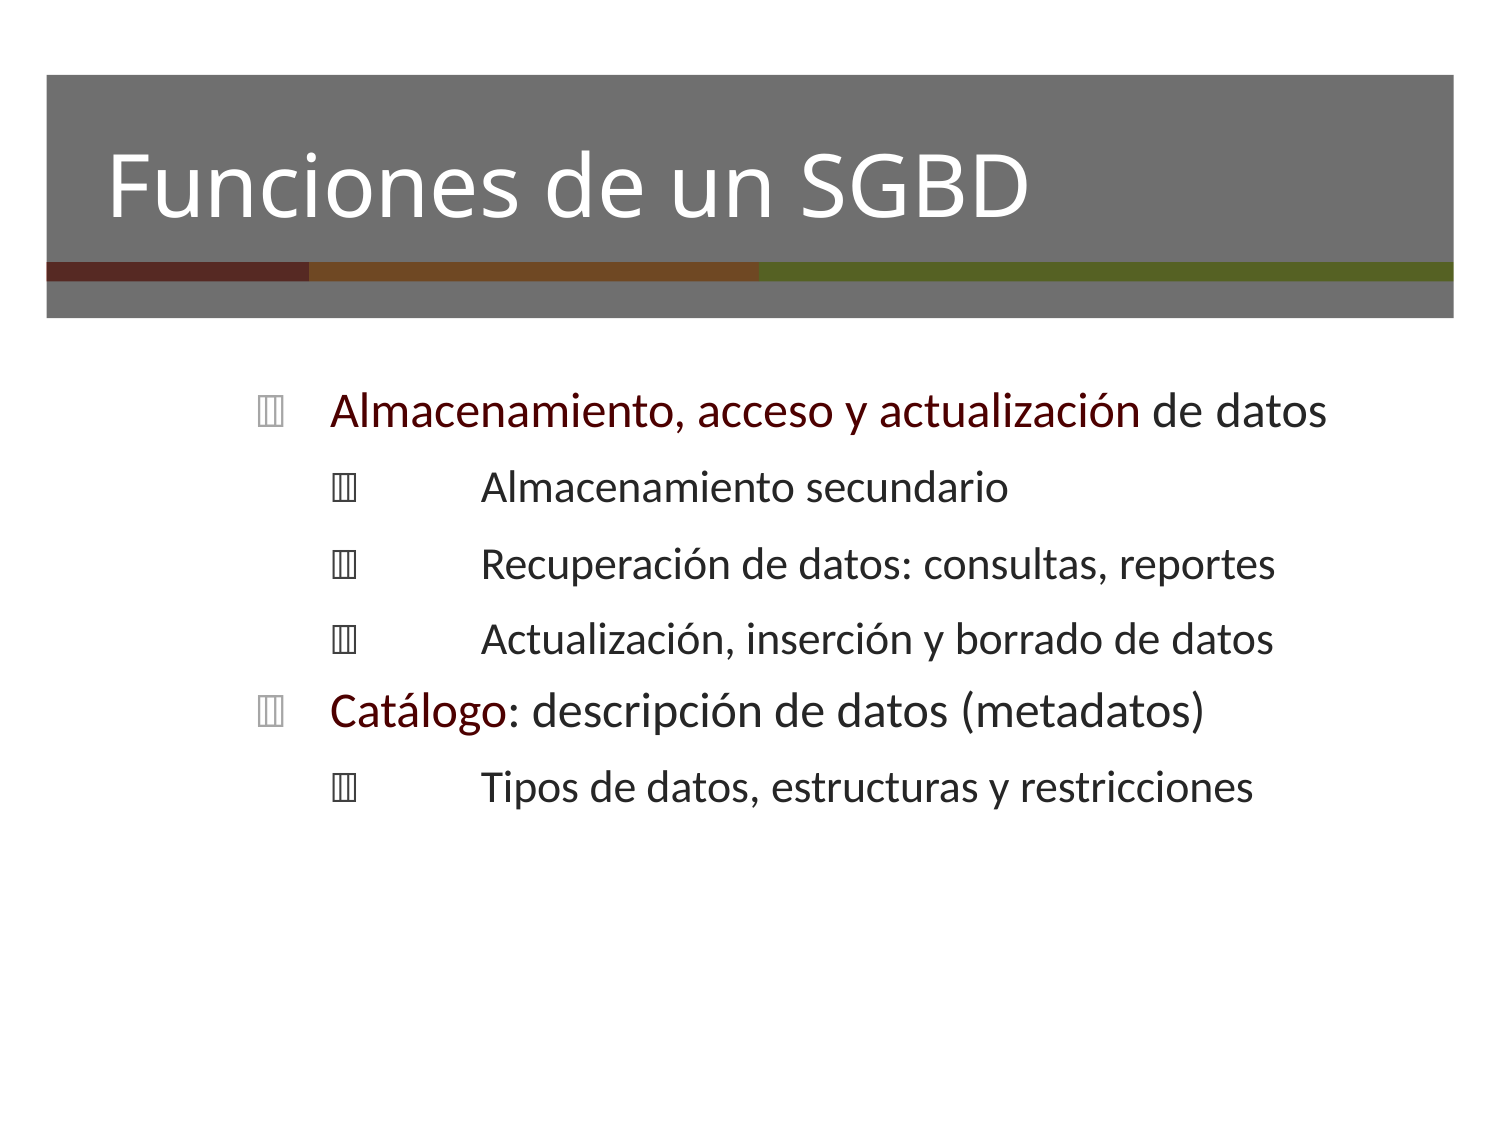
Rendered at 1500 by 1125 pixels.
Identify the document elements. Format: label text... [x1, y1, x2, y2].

title Funciones de un SGBD [46, 74, 1454, 319]
text_box  Almacenamiento, acceso y actualización de datos  Almacenamiento secundario  Recuperación de datos: consultas, reportes  Actualización, inserción y borrado de datos  Catálogo: descripción de datos (metadatos)  Tipos de datos, estructuras y restricciones [251, 354, 1334, 812]
